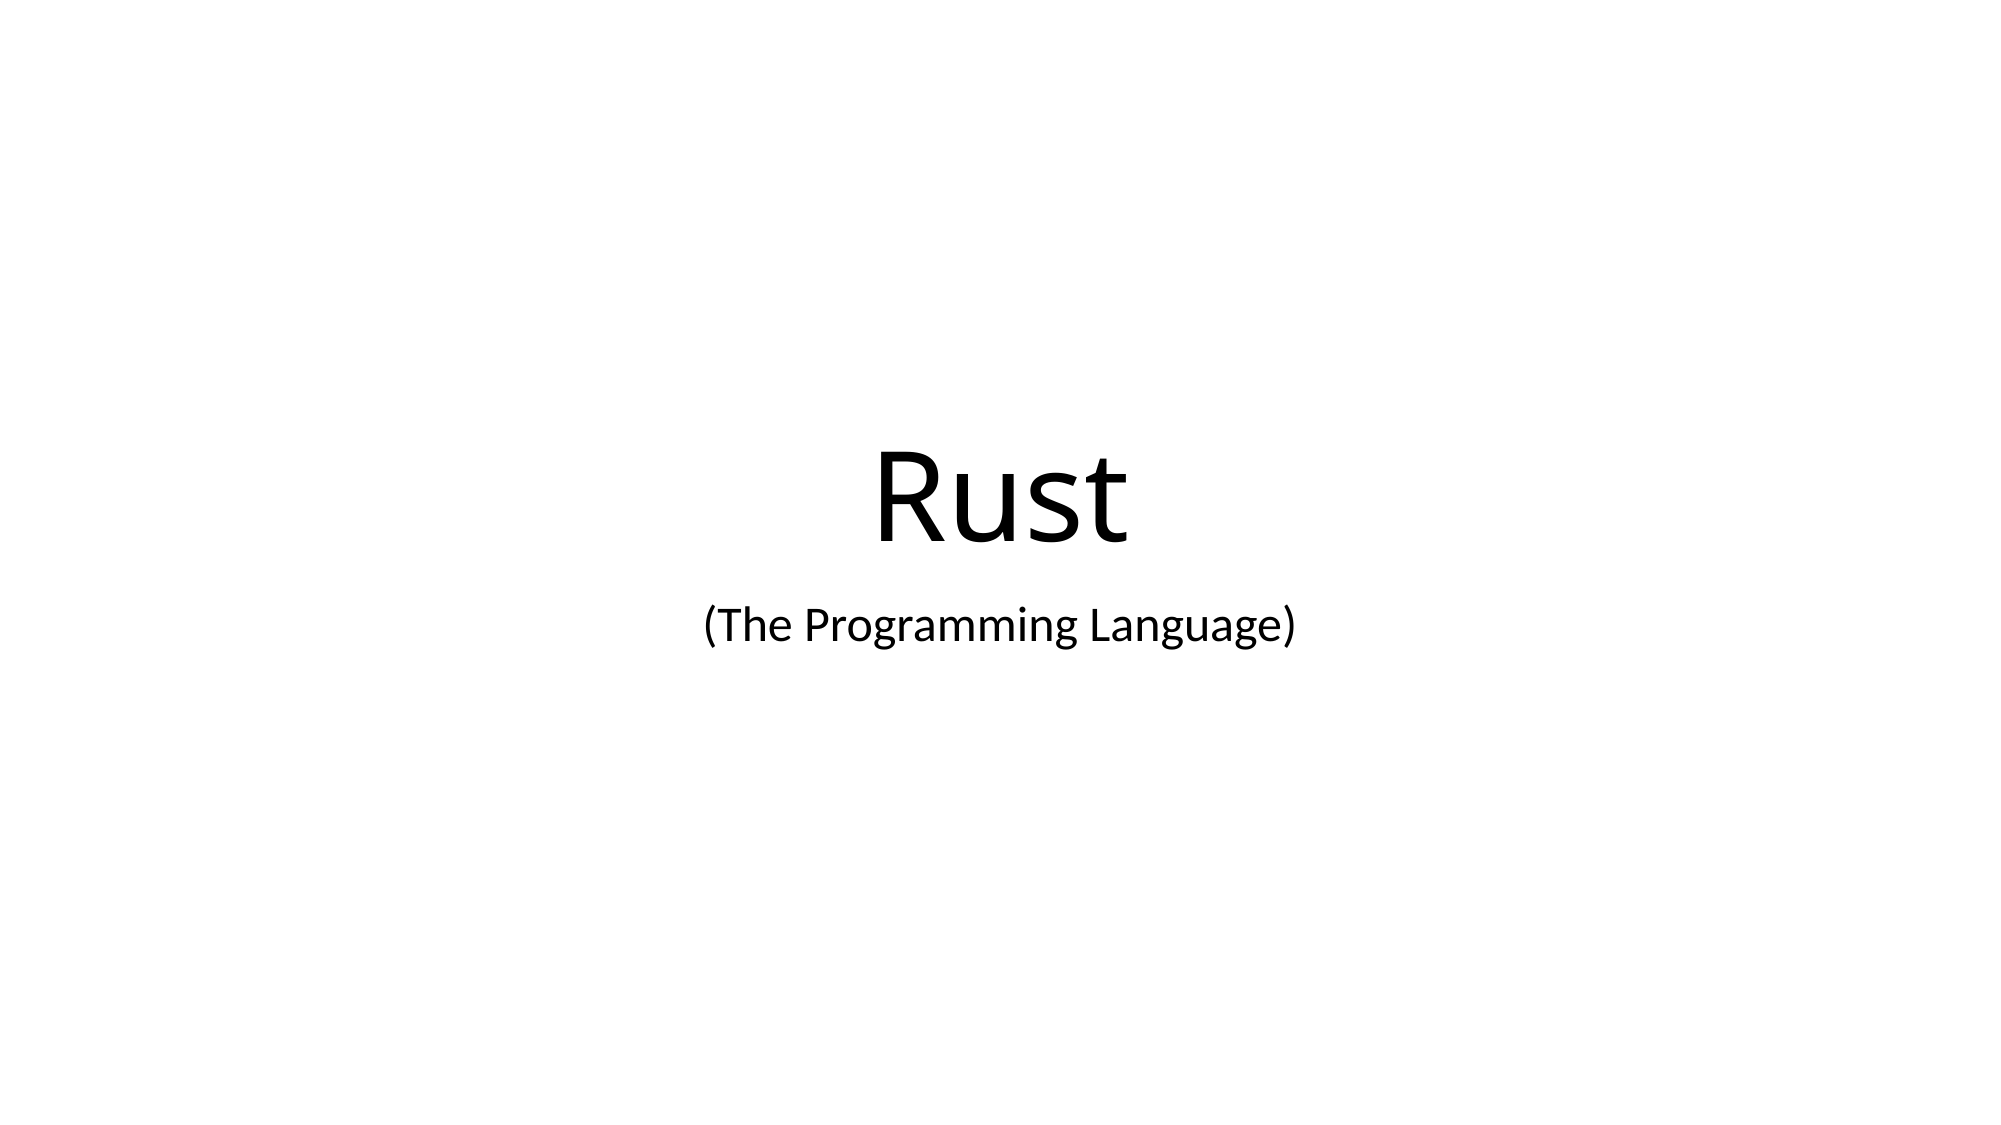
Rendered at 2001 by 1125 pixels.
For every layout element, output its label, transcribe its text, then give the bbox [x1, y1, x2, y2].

subtitle (The Programming Language) [249, 590, 1750, 863]
title Rust [249, 184, 1750, 576]
